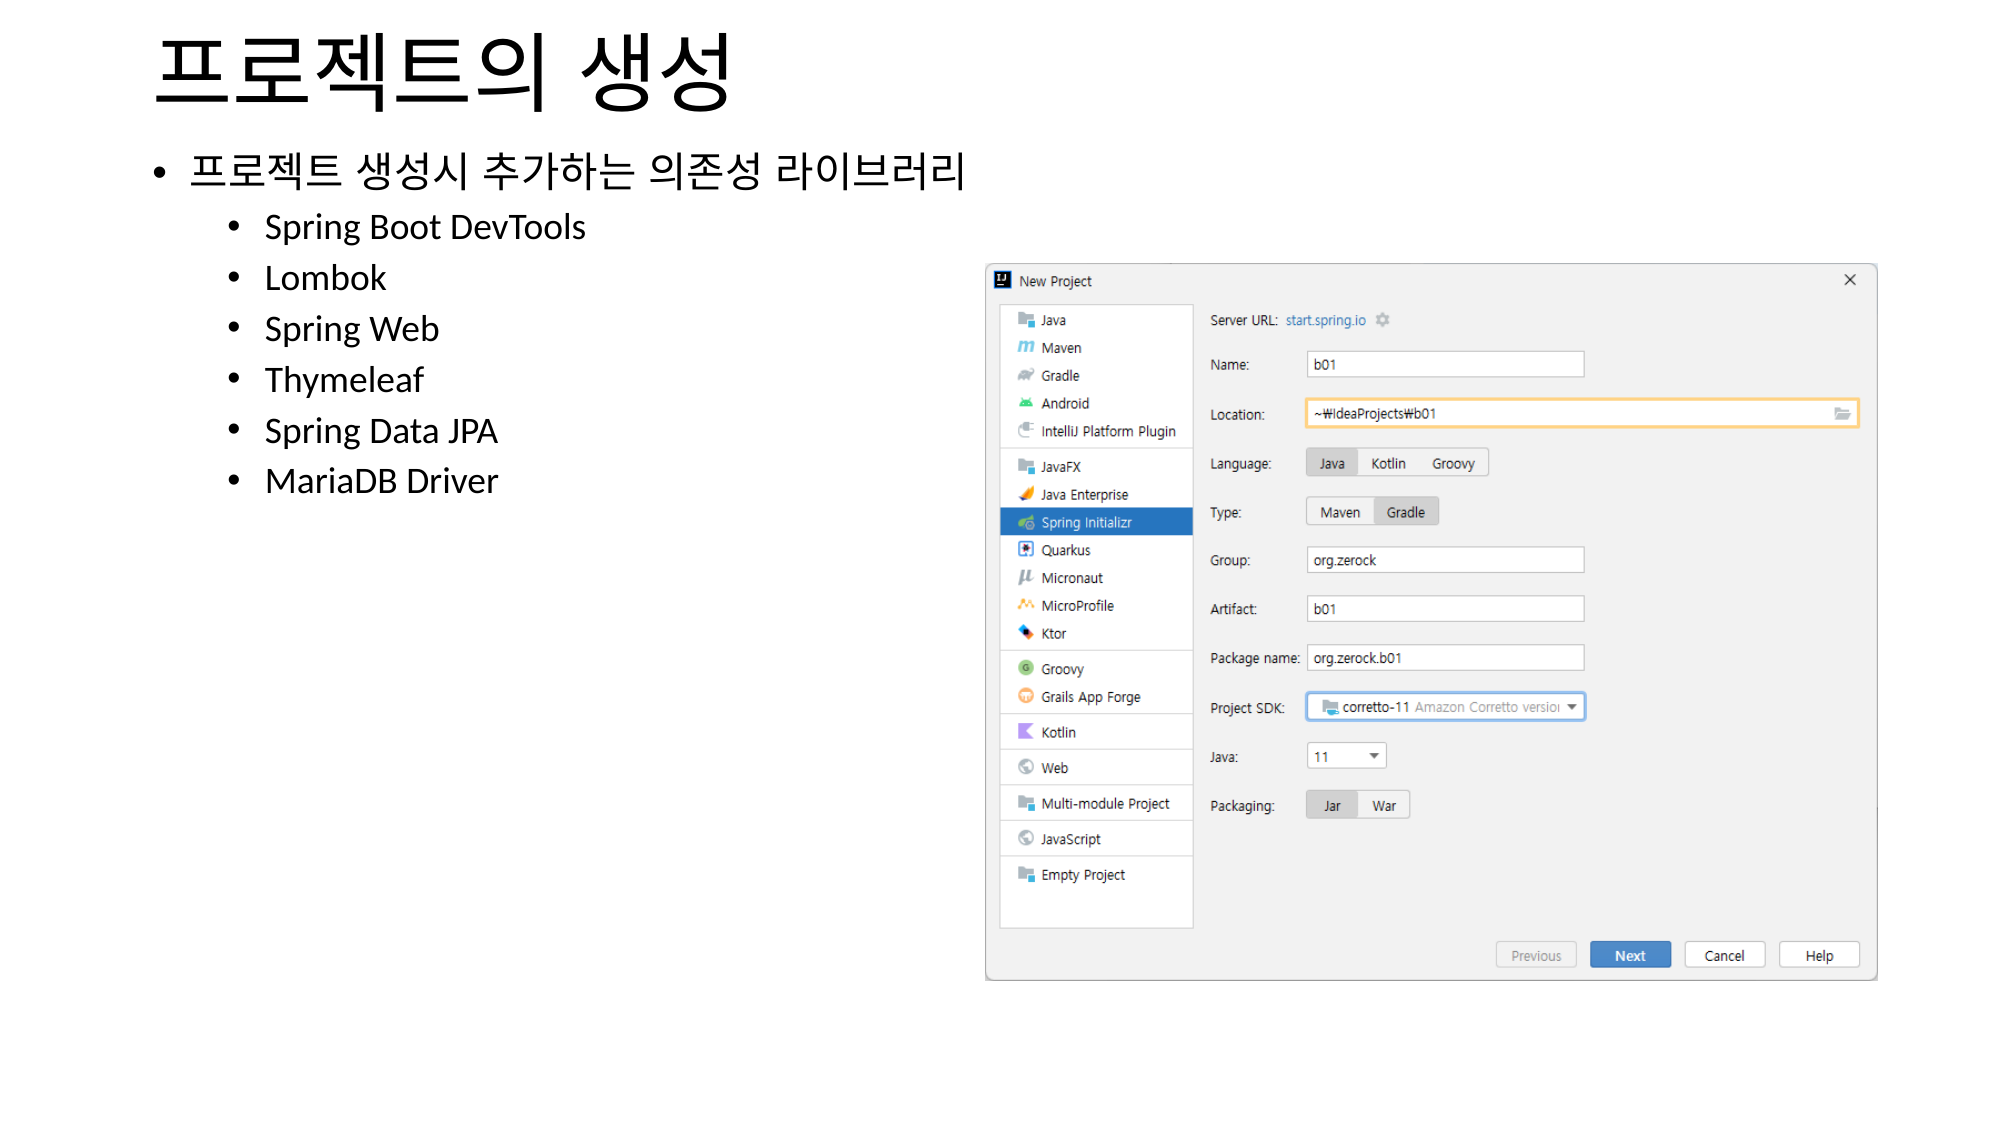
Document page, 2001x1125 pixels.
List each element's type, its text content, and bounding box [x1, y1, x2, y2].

title 프로젝트의 생성 [137, 22, 1863, 132]
picture [985, 263, 1878, 981]
list 프로젝트 생성시 추가하는 의존성 라이브러리 Spring Boot DevTools Lombok Spring Web Thymeleaf Spring Data JPA MariaDB Driver [137, 144, 1863, 1014]
